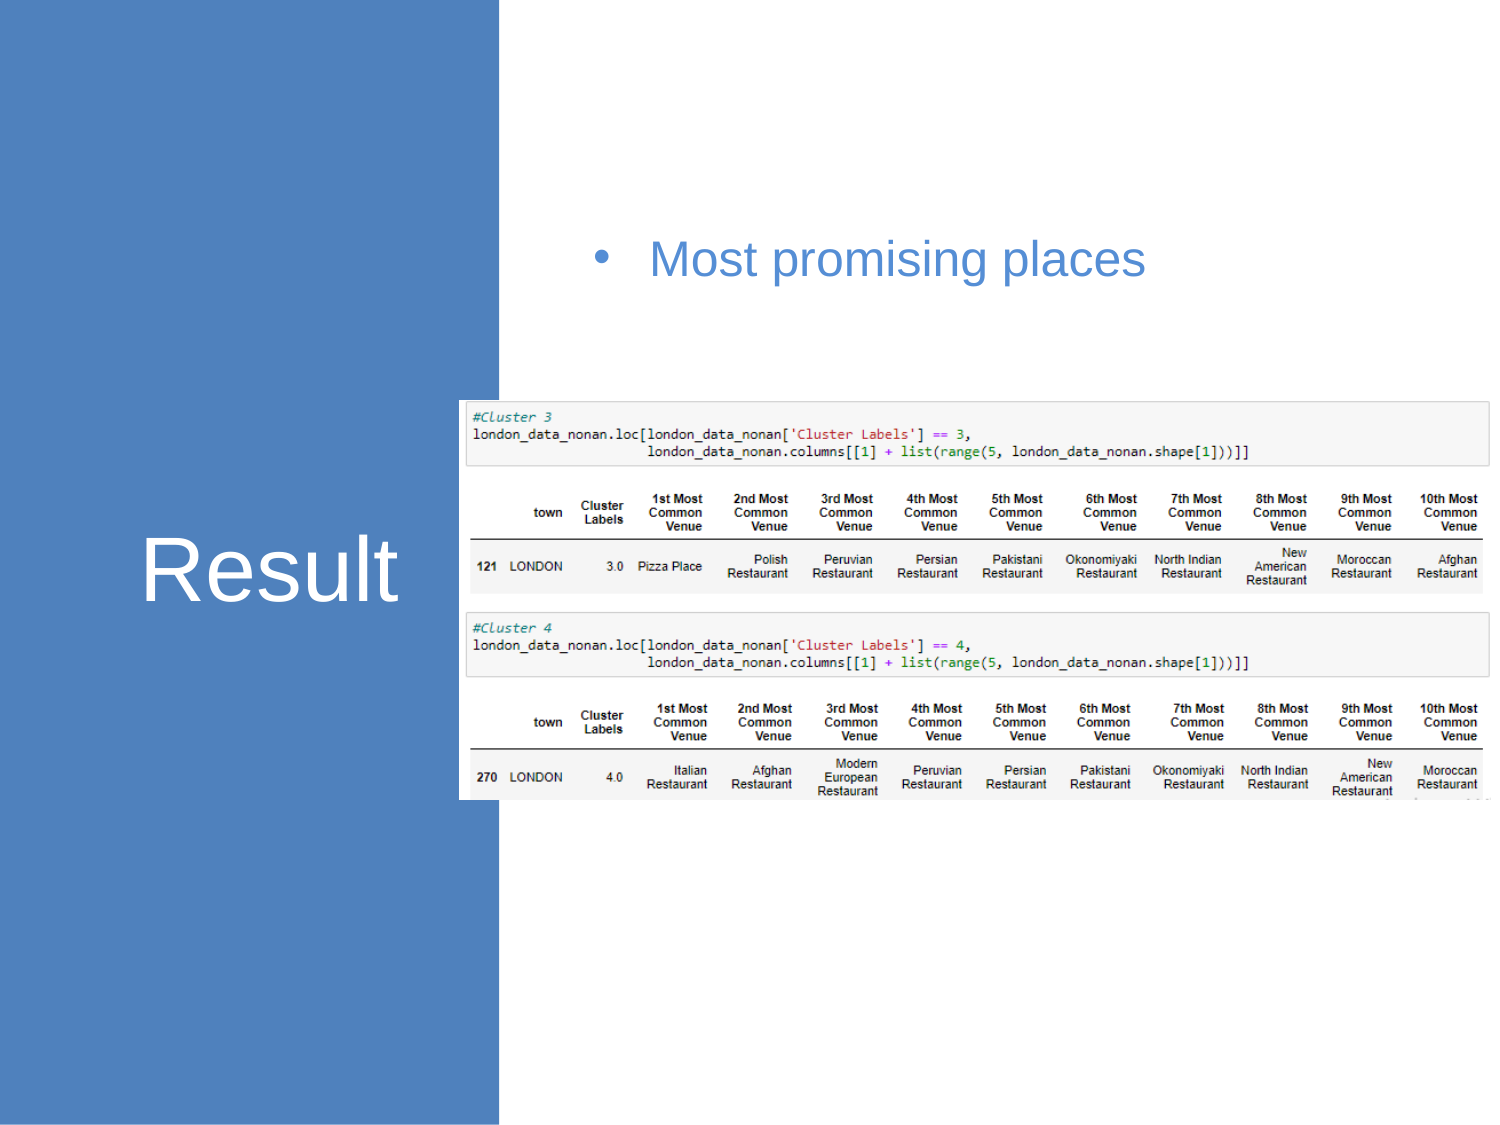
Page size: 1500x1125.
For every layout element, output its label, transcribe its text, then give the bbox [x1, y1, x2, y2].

text_box Most promising places [578, 87, 1421, 398]
text_box [0, 0, 501, 1125]
text_box Result [79, 104, 460, 1026]
picture [459, 400, 1491, 800]
